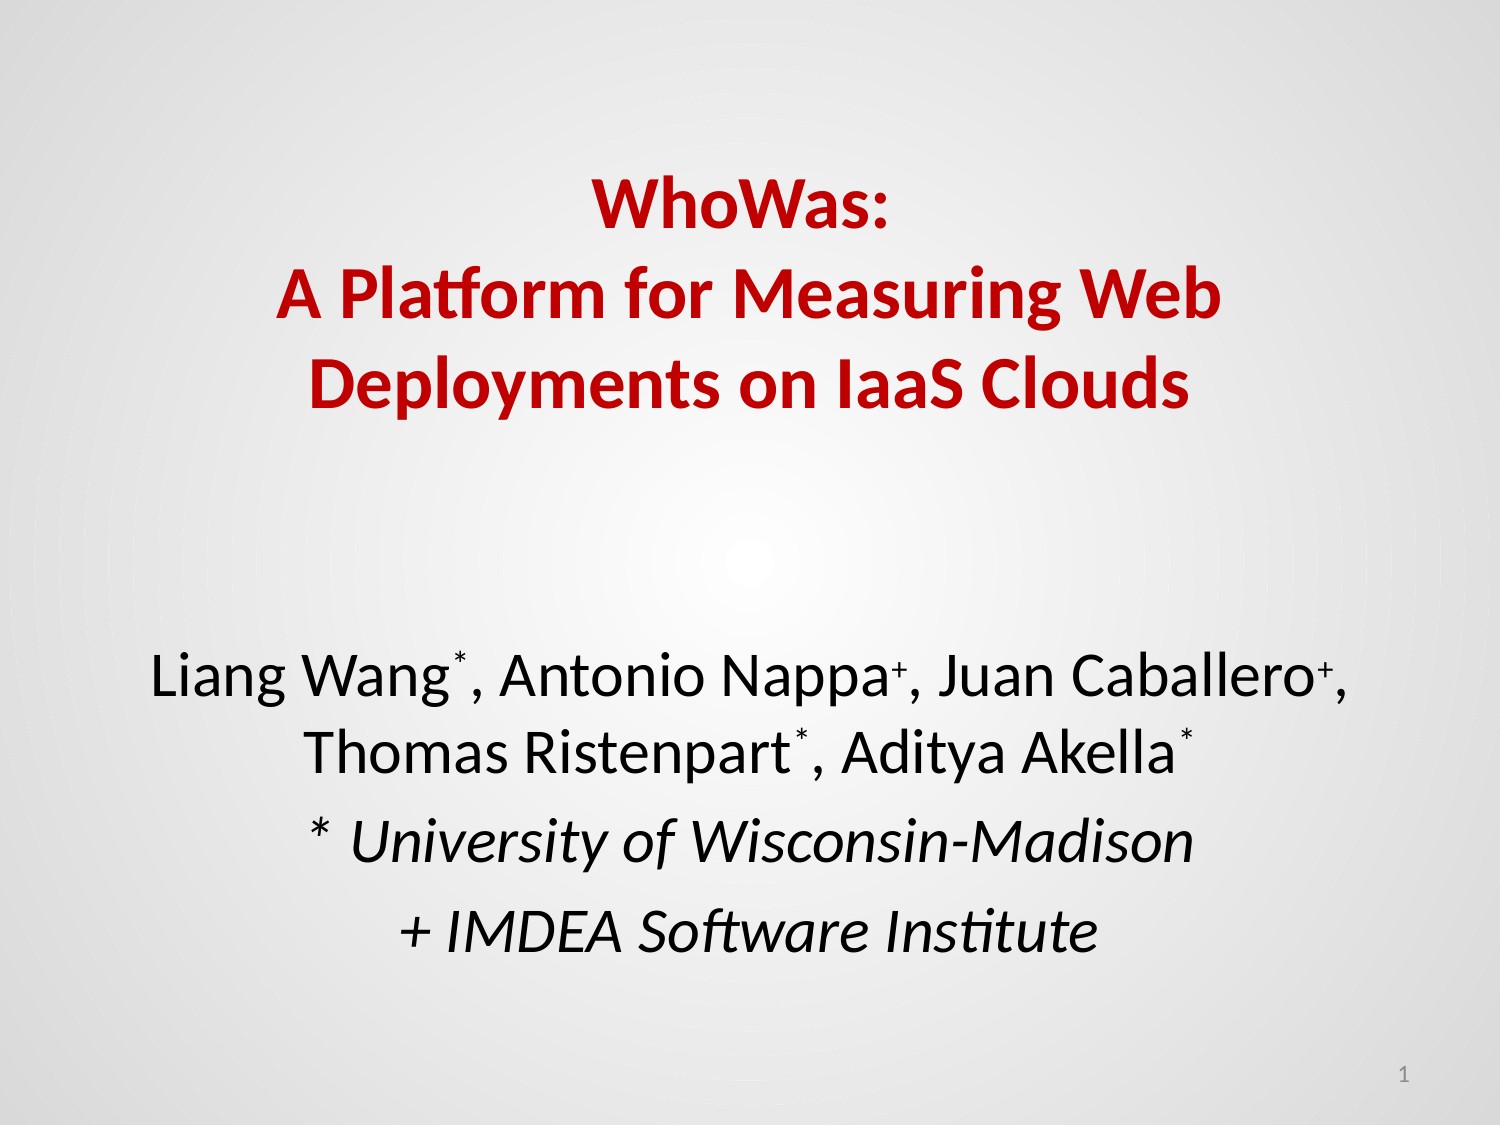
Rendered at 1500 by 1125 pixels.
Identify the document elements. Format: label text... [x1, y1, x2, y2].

title WhoWas: A Platform for Measuring Web Deployments on IaaS Clouds [112, 99, 1388, 479]
slide_number 1 [1074, 1042, 1425, 1103]
subtitle Liang Wang*, Antonio Nappa+, Juan Caballero+, Thomas Ristenpart*, Aditya Akella* * University of Wisconsin-Madison + IMDEA Software Institute [75, 624, 1425, 975]
